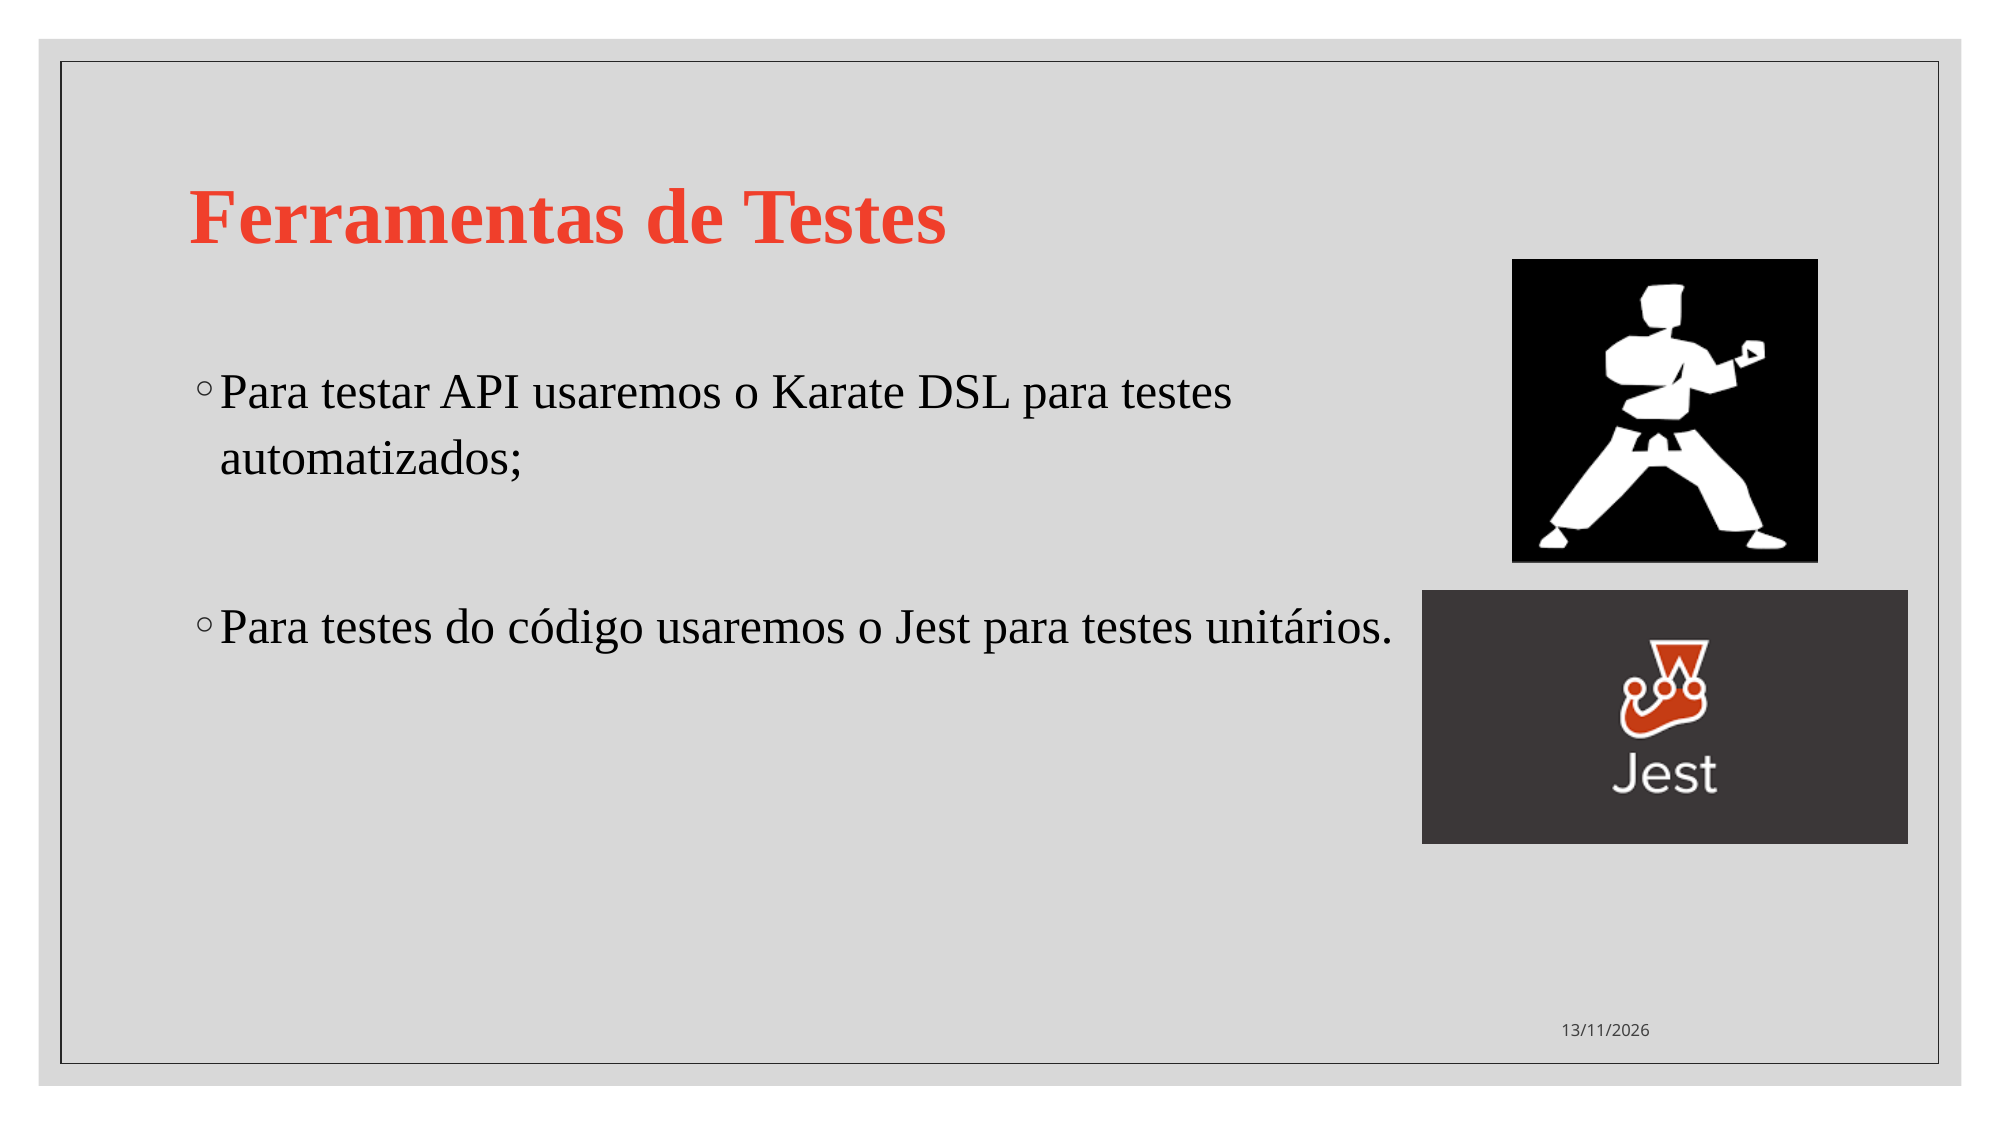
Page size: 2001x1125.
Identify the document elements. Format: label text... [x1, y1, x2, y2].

title Ferramentas de Testes [174, 105, 1825, 331]
picture [1512, 259, 1818, 563]
list Para testar API usaremos o Karate DSL para testes automatizados; Para testes do código usaremos o Jest para testes unitários. [174, 345, 1417, 774]
picture [1422, 590, 1908, 844]
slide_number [1190, 990, 1665, 1050]
